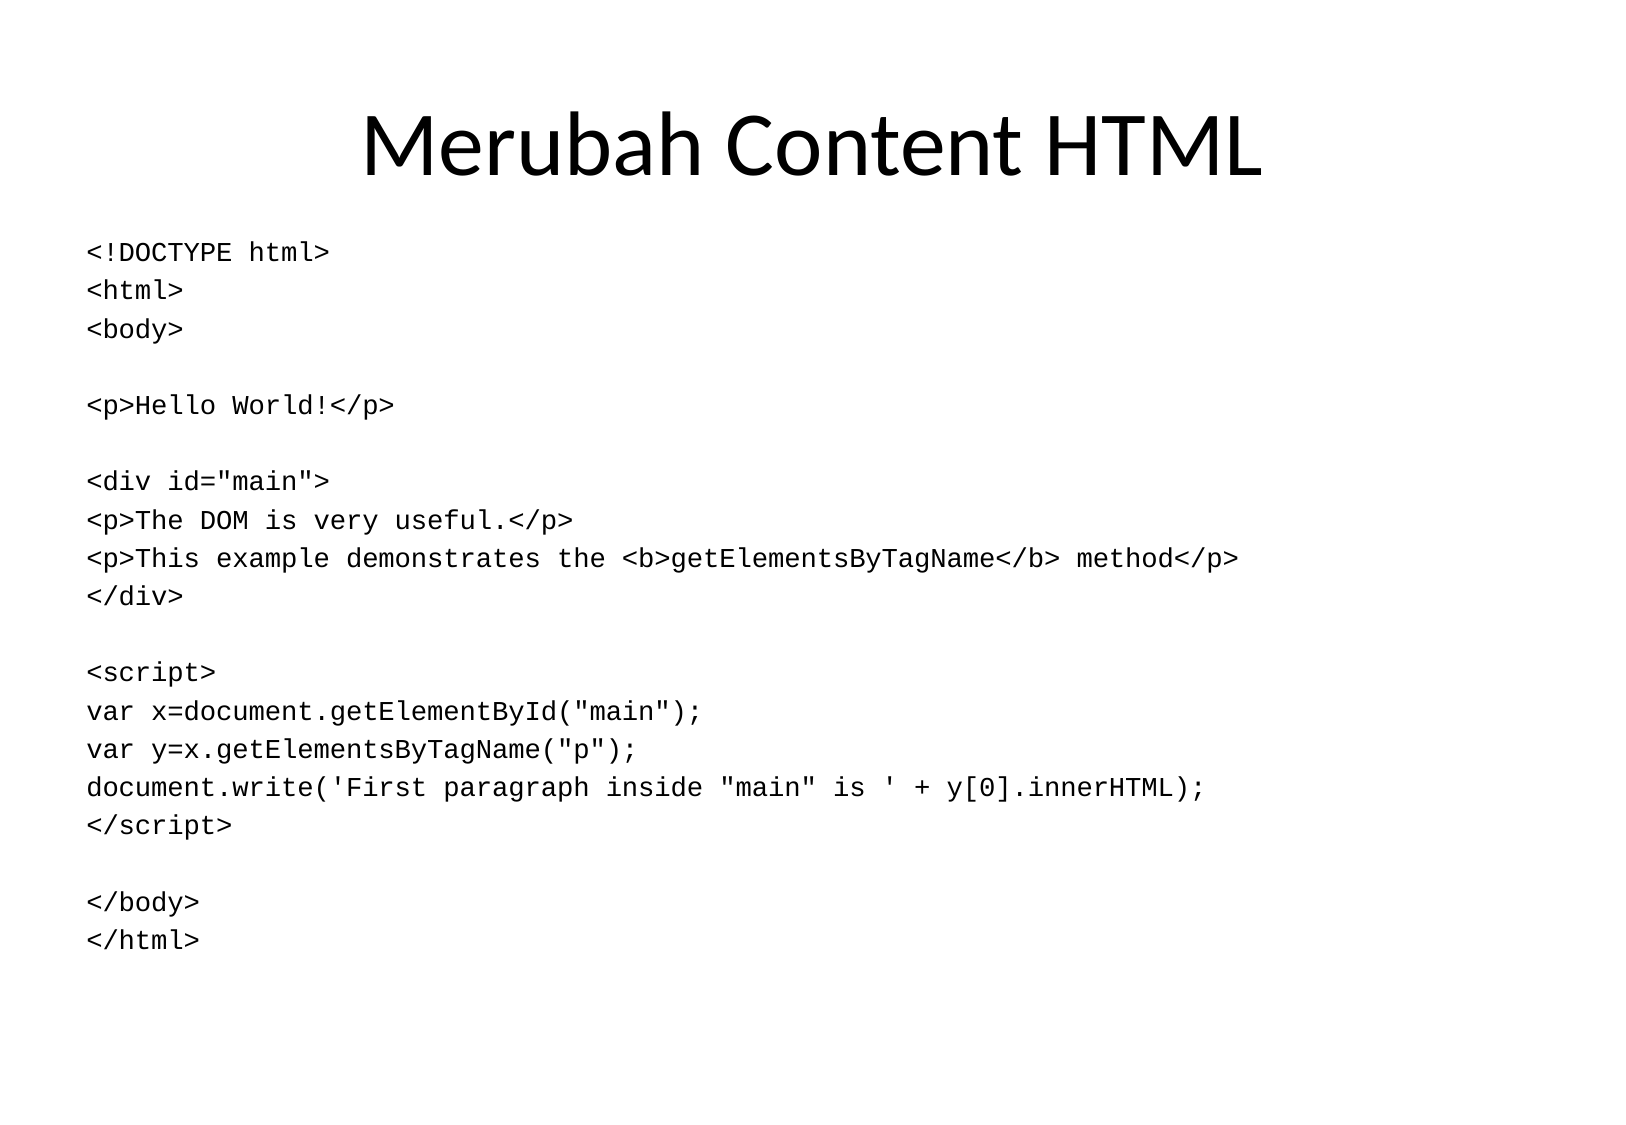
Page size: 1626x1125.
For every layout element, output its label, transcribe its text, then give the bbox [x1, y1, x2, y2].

title Merubah Content HTML [81, 45, 1544, 233]
list <!DOCTYPE html> <html> <body> <p>Hello World!</p> <div id="main"> <p>The DOM is very useful.</p> <p>This example demonstrates the <b>getElementsByTagName</b> method</p> </div> <script> var x=document.getElementById("main"); var y=x.getElementsByTagName("p"); document.write('First paragraph inside "main" is ' + y[0].innerHTML); </script> </body> </html> [71, 226, 1534, 970]
